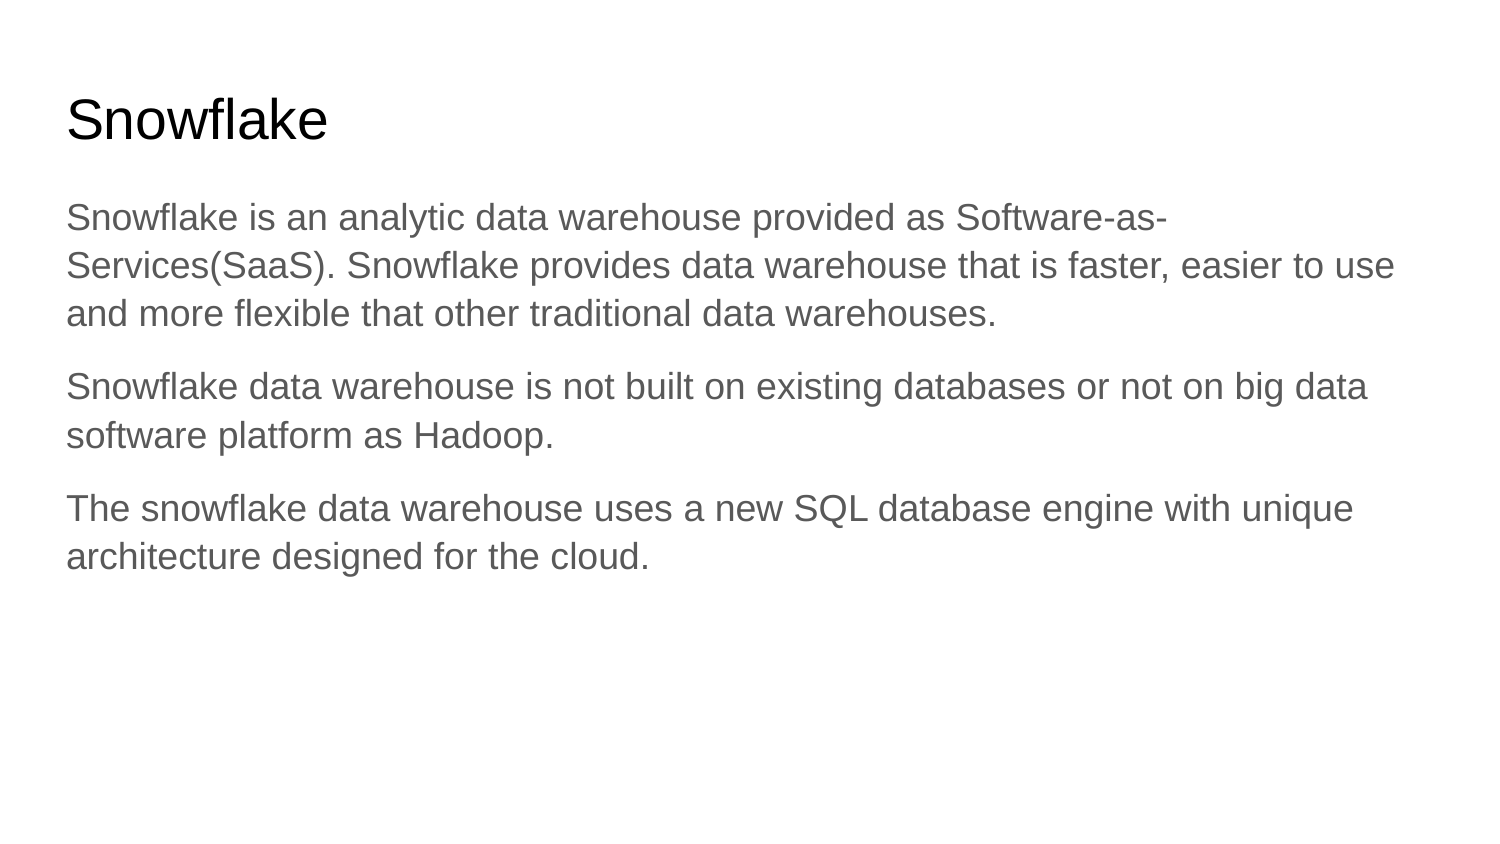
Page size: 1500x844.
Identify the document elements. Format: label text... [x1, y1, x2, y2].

title Snowflake [51, 72, 1449, 167]
list Snowflake is an analytic data warehouse provided as Software-as-Services(SaaS). Snowflake provides data warehouse that is faster, easier to use and more flexible that other traditional data warehouses. Snowflake data warehouse is not built on existing databases or not on big data software platform as Hadoop. The snowflake data warehouse uses a new SQL database engine with unique architecture designed for the cloud. [51, 175, 1449, 736]
